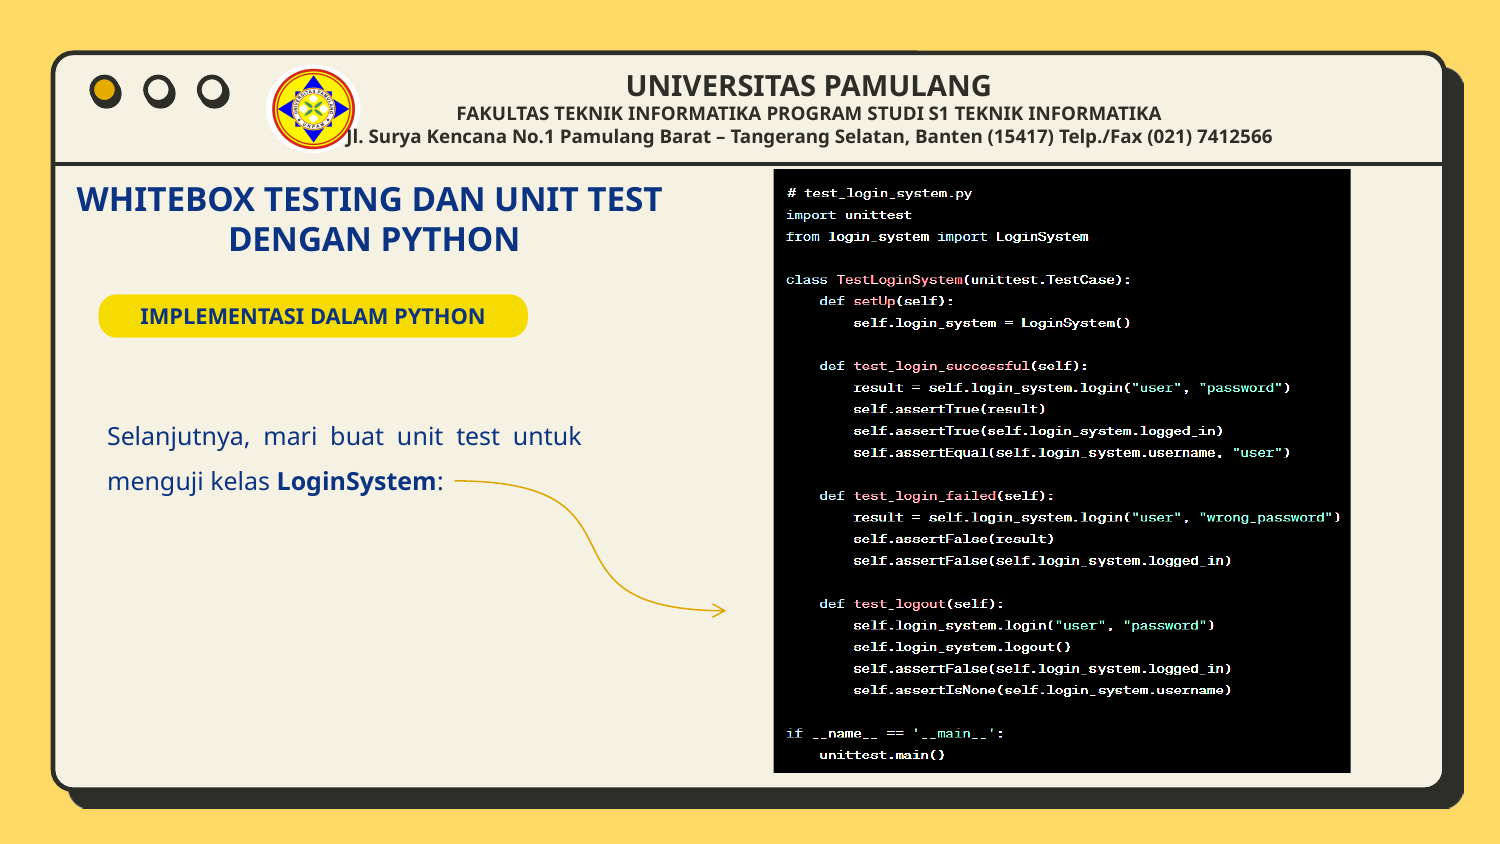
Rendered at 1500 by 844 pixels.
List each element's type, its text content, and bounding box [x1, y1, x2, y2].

picture [773, 168, 1351, 773]
text_box IMPLEMENTASI DALAM PYTHON [96, 292, 530, 340]
text_box UNIVERSITAS PAMULANG FAKULTAS TEKNIK INFORMATIKA PROGRAM STUDI S1 TEKNIK INFORMATIKA Jl. Surya Kencana No.1 Pamulang Barat – Tangerang Selatan, Banten (15417) Telp./Fax (021) 7412566 [289, 55, 1329, 162]
picture [265, 64, 361, 154]
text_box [454, 480, 727, 612]
text_box Selanjutnya, mari buat unit test untuk menguji kelas LoginSystem: [92, 398, 597, 503]
text_box WHITEBOX TESTING DAN UNIT TEST DENGAN PYTHON [51, 170, 698, 306]
